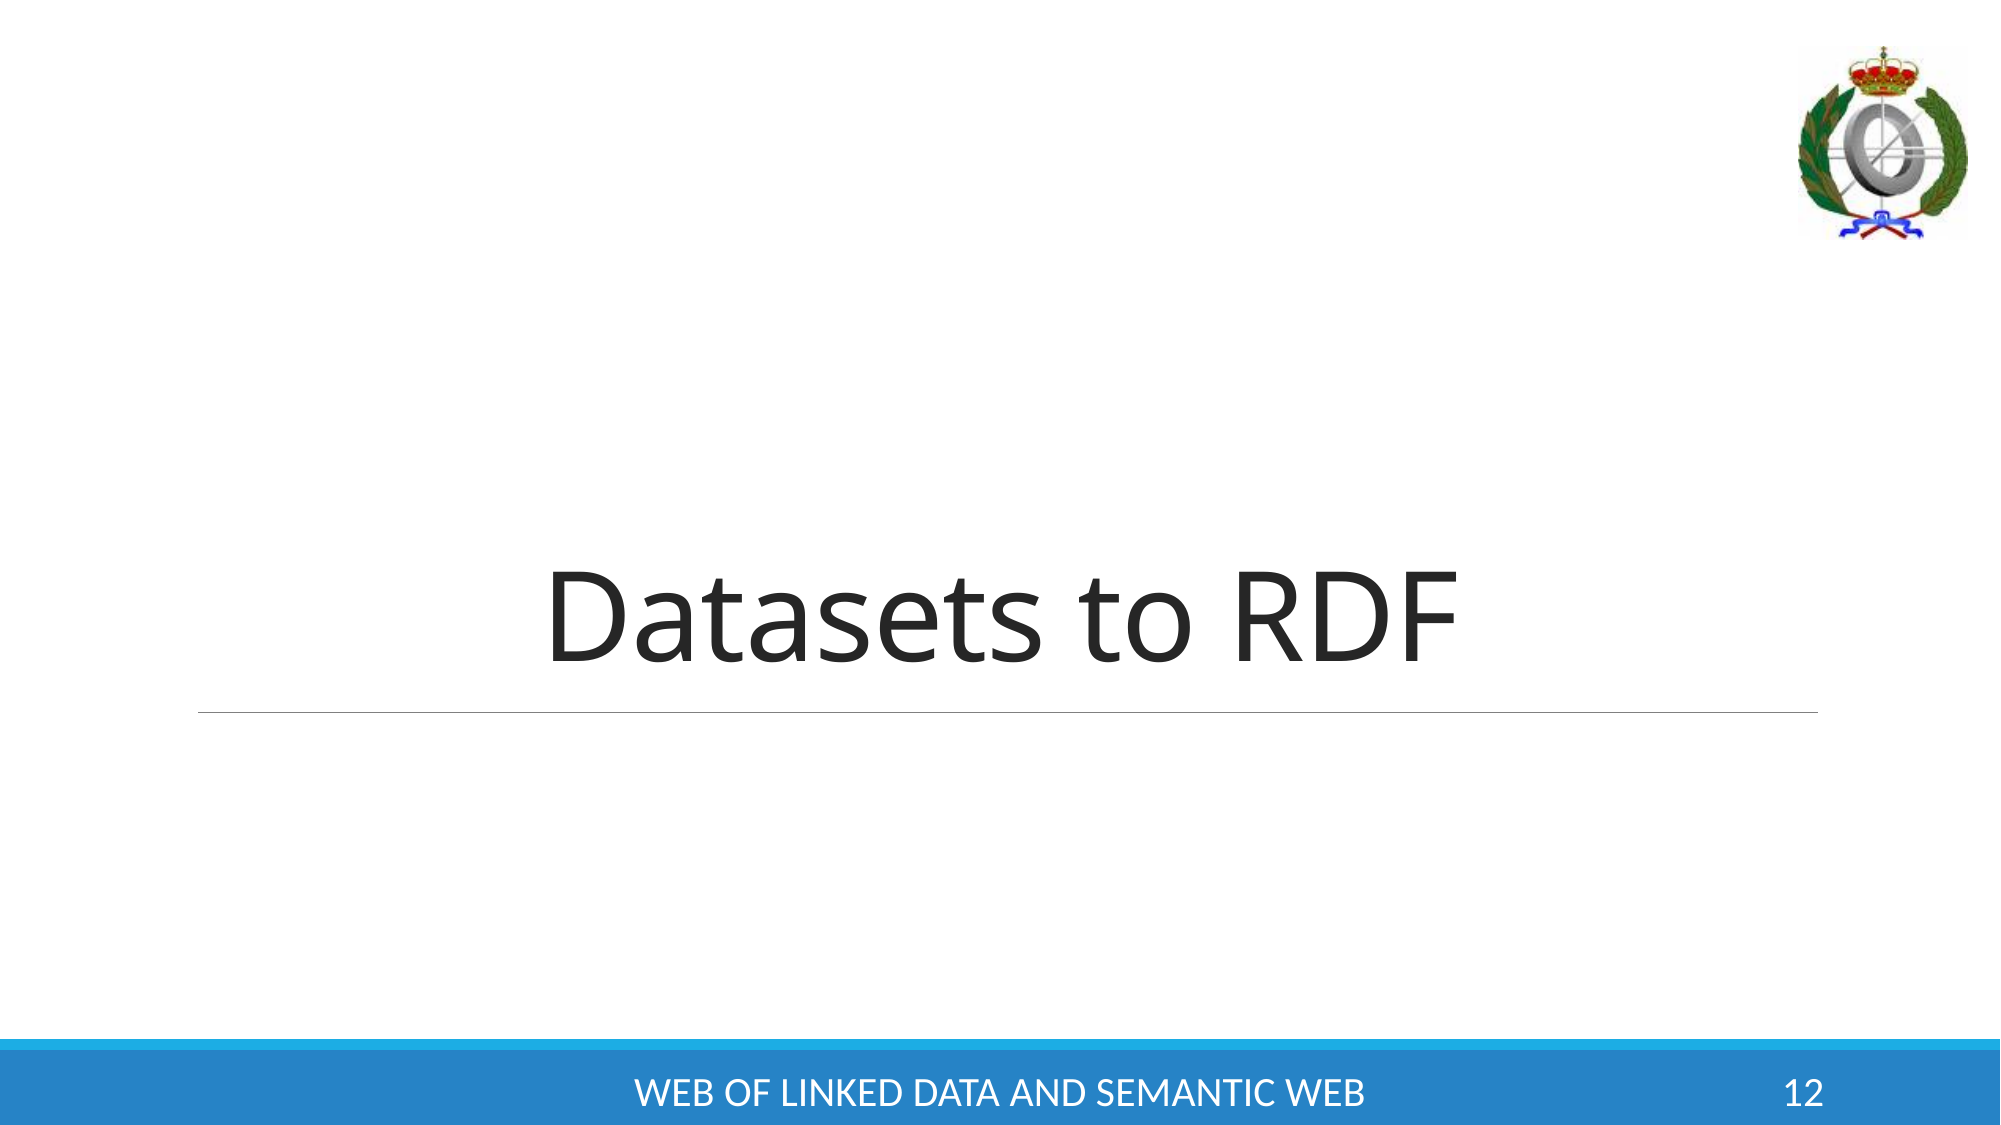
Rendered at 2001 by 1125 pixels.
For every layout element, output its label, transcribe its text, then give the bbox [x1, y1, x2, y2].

footer Web of Linked Data and Semantic Web [604, 1059, 1396, 1120]
picture [1797, 46, 1968, 240]
title Datasets to RDF [202, 265, 1799, 695]
slide_number 12 [1624, 1059, 1840, 1120]
